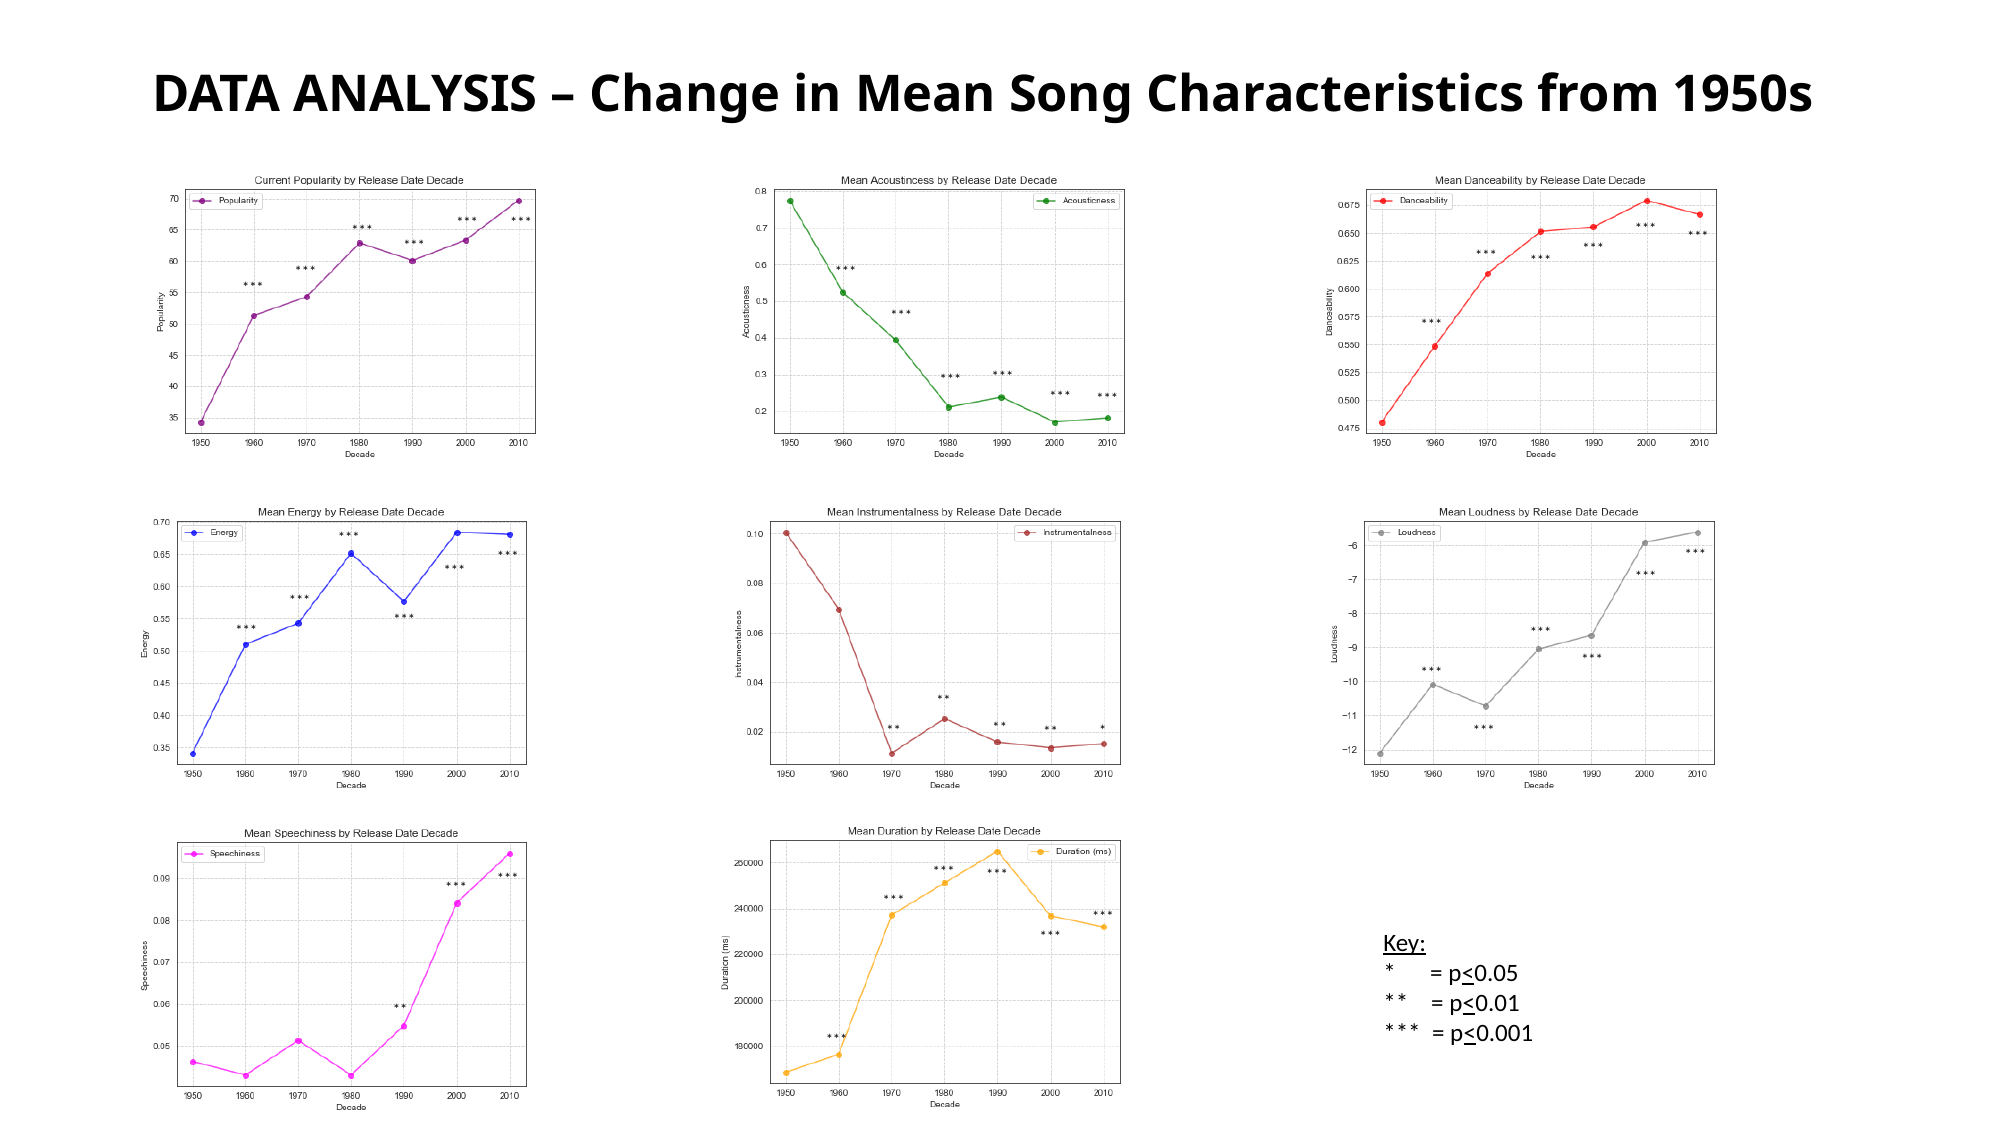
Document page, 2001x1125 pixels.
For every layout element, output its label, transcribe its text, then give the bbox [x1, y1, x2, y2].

picture [1309, 150, 1760, 473]
text_box [137, 57, 1863, 162]
picture [128, 150, 579, 473]
picture [713, 482, 1164, 1123]
picture [1307, 482, 1758, 804]
text_box Key: * = p<0.05 ** = p<0.01 *** = p<0.001 [1368, 919, 1836, 1054]
picture [119, 482, 570, 1125]
picture [717, 150, 1168, 473]
